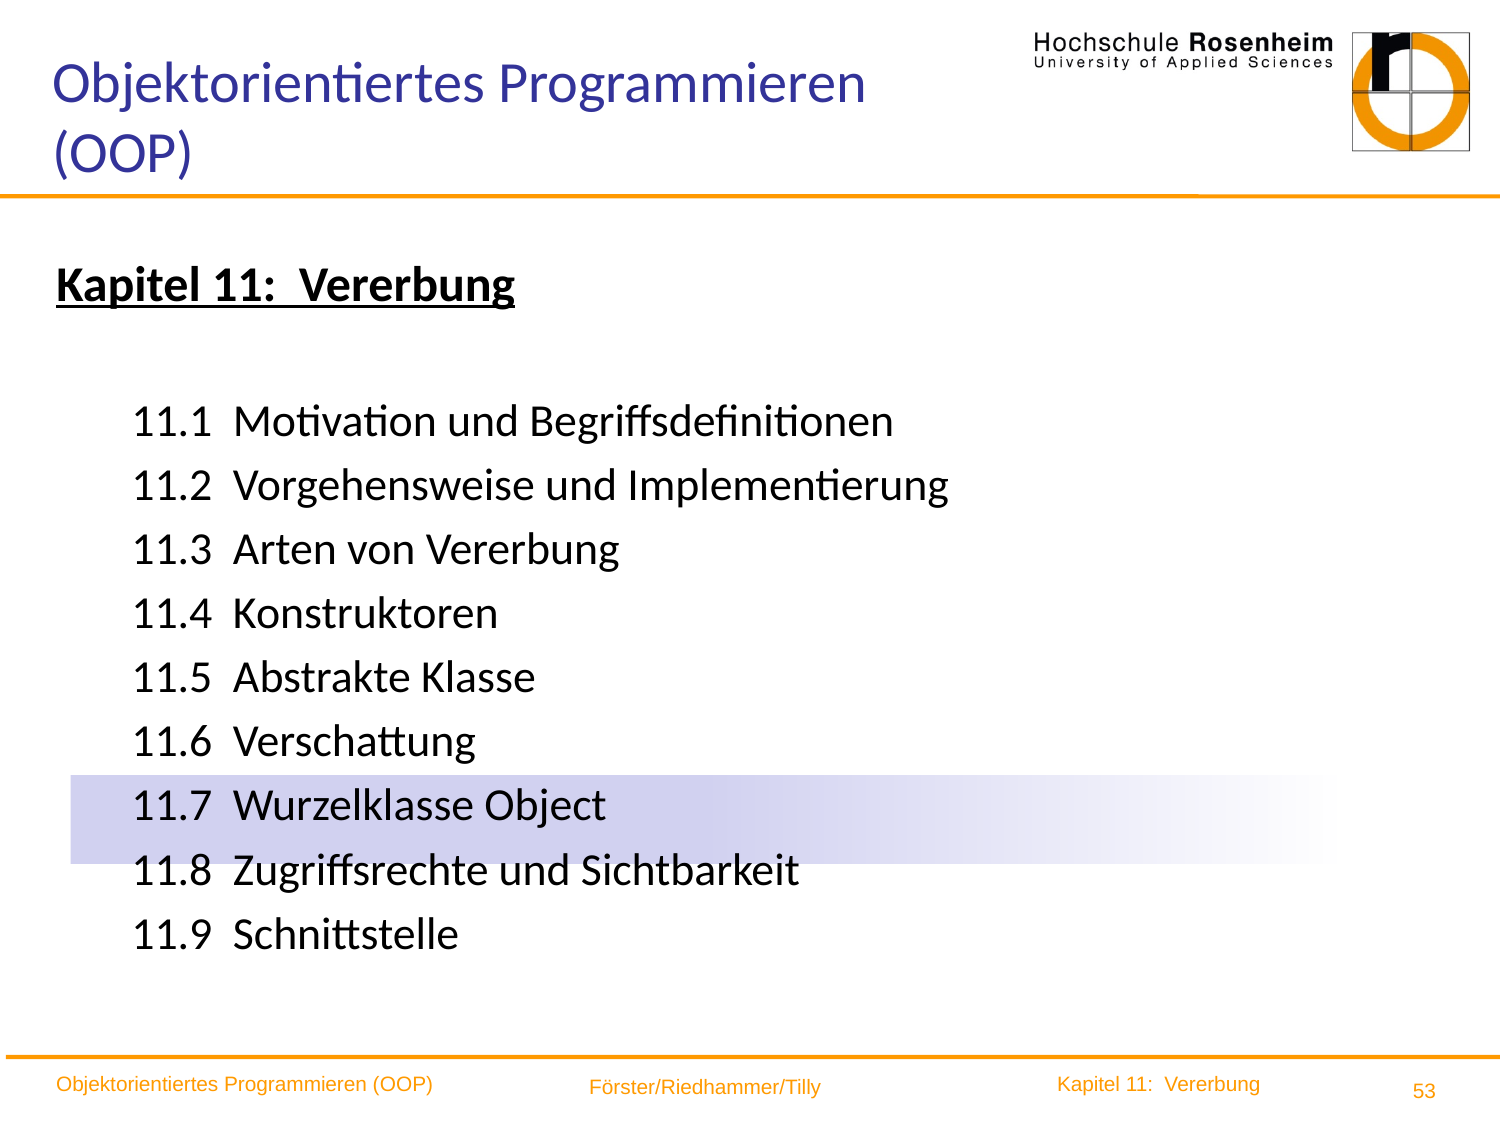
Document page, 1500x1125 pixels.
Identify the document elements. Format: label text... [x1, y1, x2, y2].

list Kapitel 11: Vererbung 11.1 Motivation und Begriffsdefinitionen 11.2 Vorgehensweise und Implementierung 11.3 Arten von Vererbung 11.4 Konstruktoren 11.5 Abstrakte Klasse 11.6 Verschattung 11.7 Wurzelklasse Object 11.8 Zugriffsrechte und Sichtbarkeit 11.9 Schnittstelle [41, 243, 1470, 1059]
title Objektorientiertes Programmieren (OOP) [52, 45, 940, 185]
picture [1033, 31, 1471, 153]
